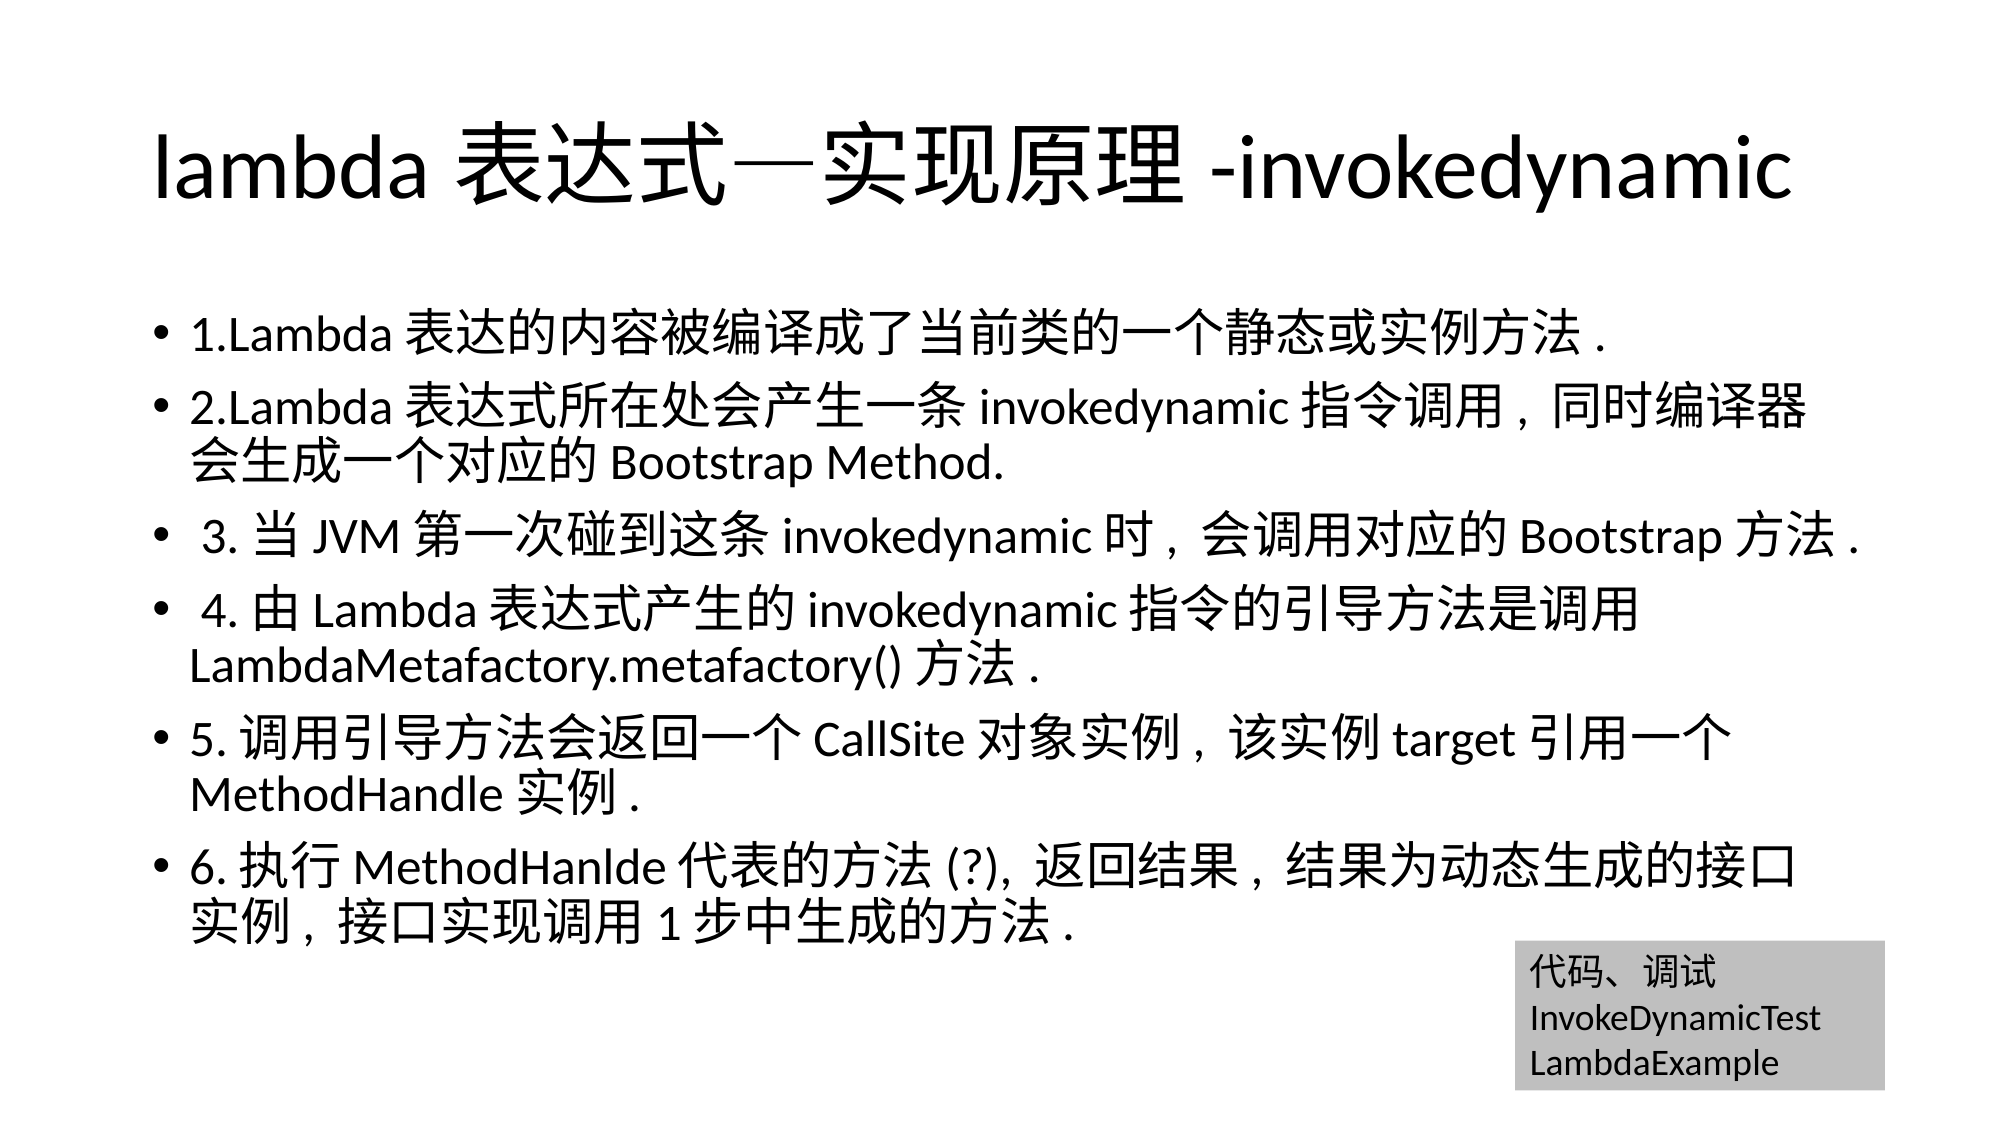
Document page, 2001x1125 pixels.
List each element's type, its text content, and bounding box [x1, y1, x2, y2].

title lambda表达式—实现原理-invokedynamic [137, 59, 1863, 278]
text_box 代码、调试 InvokeDynamicTest LambdaExample [1515, 940, 1885, 1091]
list 1.Lambda表达的内容被编译成了当前类的一个静态或实例方法. 2.Lambda表达式所在处会产生一条invokedynamic指令调用, 同时编译器会生成一个对应的Bootstrap Method. 3.当JVM第一次碰到这条invokedynamic时, 会调用对应的Bootstrap方法. 4.由Lambda表达式产生的invokedynamic指令的引导方法是调用LambdaMetafactory.metafactory()方法. 5.调用引导方法会返回一个CallSite对象实例, 该实例target引用一个MethodHandle实例. 6.执行MethodHanlde代表的方法(?), 返回结果, 结果为动态生成的接口实例, 接口实现调用1步中生成的方法. [137, 299, 1863, 1014]
